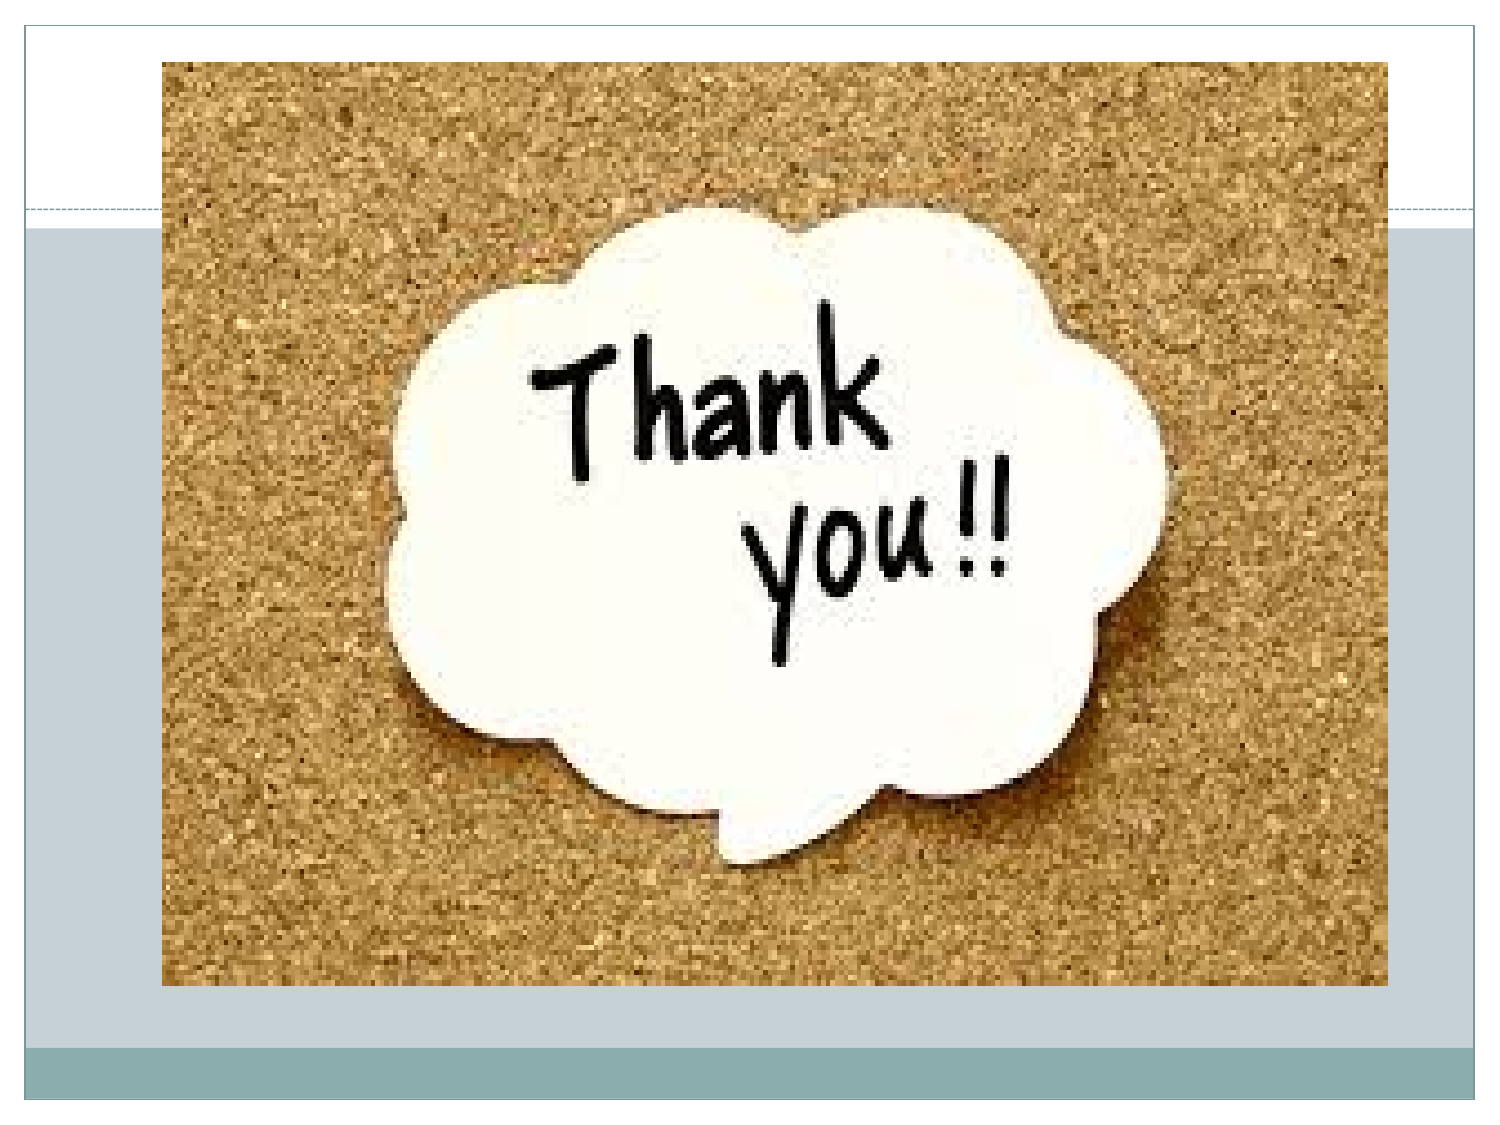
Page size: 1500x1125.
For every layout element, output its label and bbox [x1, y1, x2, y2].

picture [162, 62, 1388, 986]
